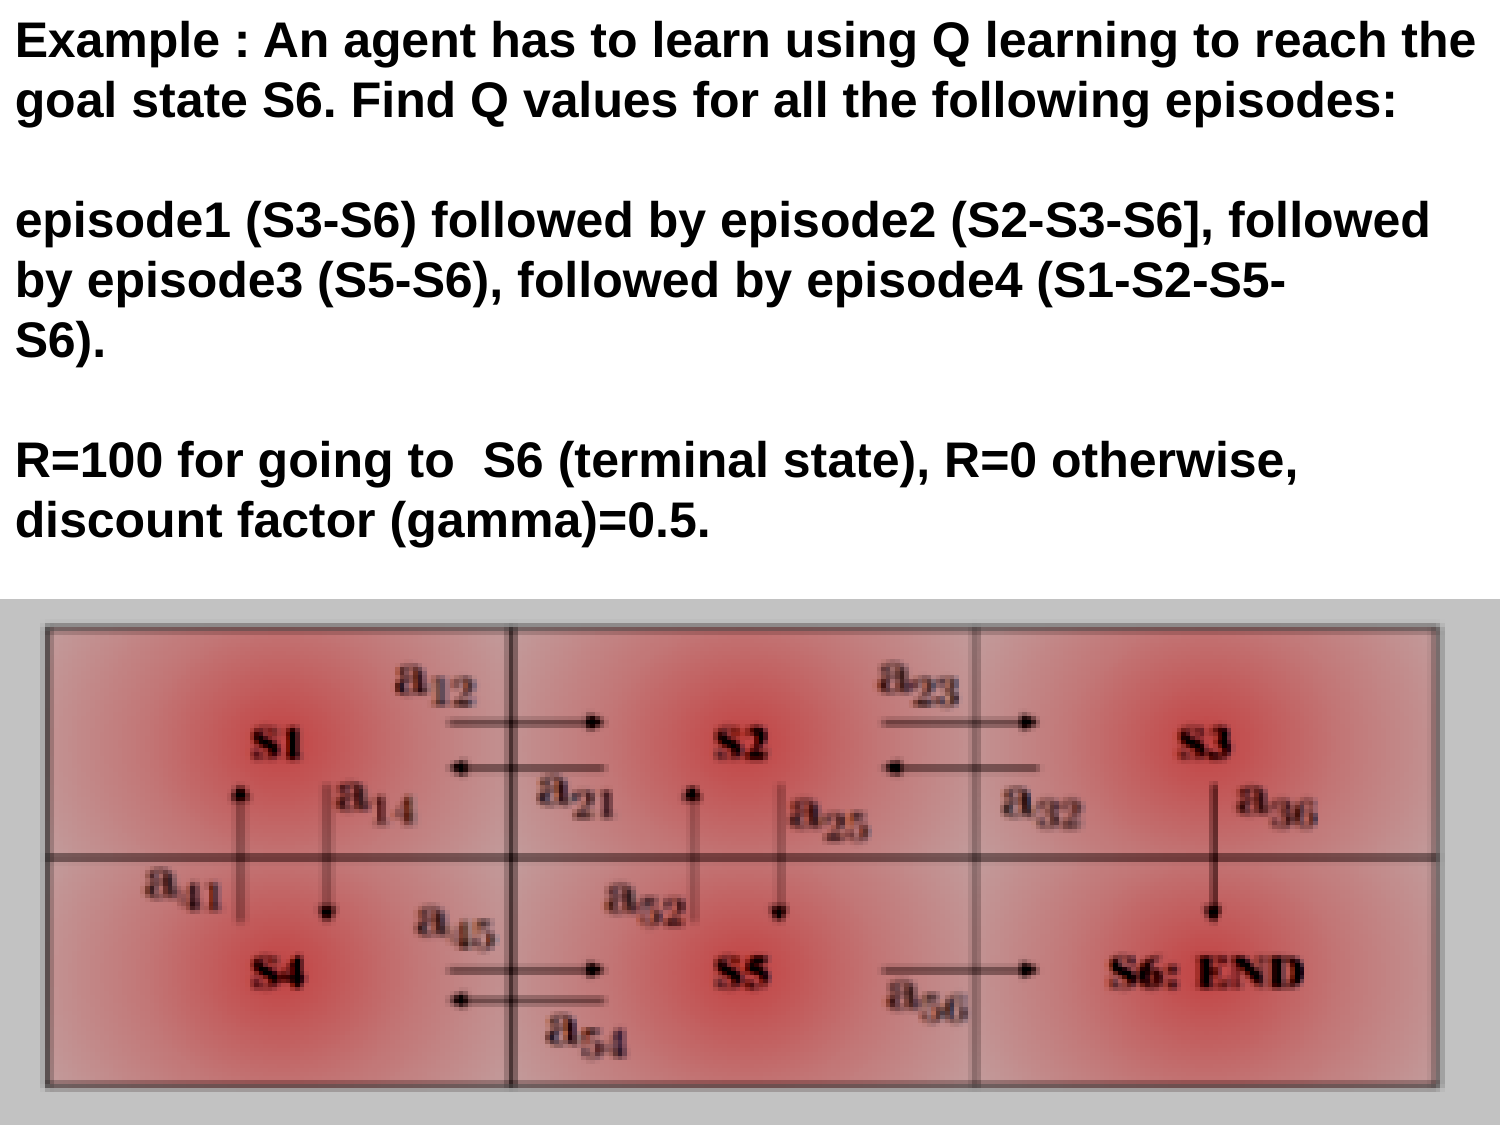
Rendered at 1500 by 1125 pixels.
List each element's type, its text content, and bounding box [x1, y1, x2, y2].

text_box Example : An agent has to learn using Q learning to reach the goal state S6. Find Q values for all the following episodes: episode1 (S3-S6) followed by episode2 (S2-S3-S6], followed by episode3 (S5-S6), followed by episode4 (S1-S2-S5- S6). R=100 for going to S6 (terminal state), R=0 otherwise, discount factor (gamma)=0.5. [0, 0, 1500, 555]
picture [0, 599, 1500, 1125]
